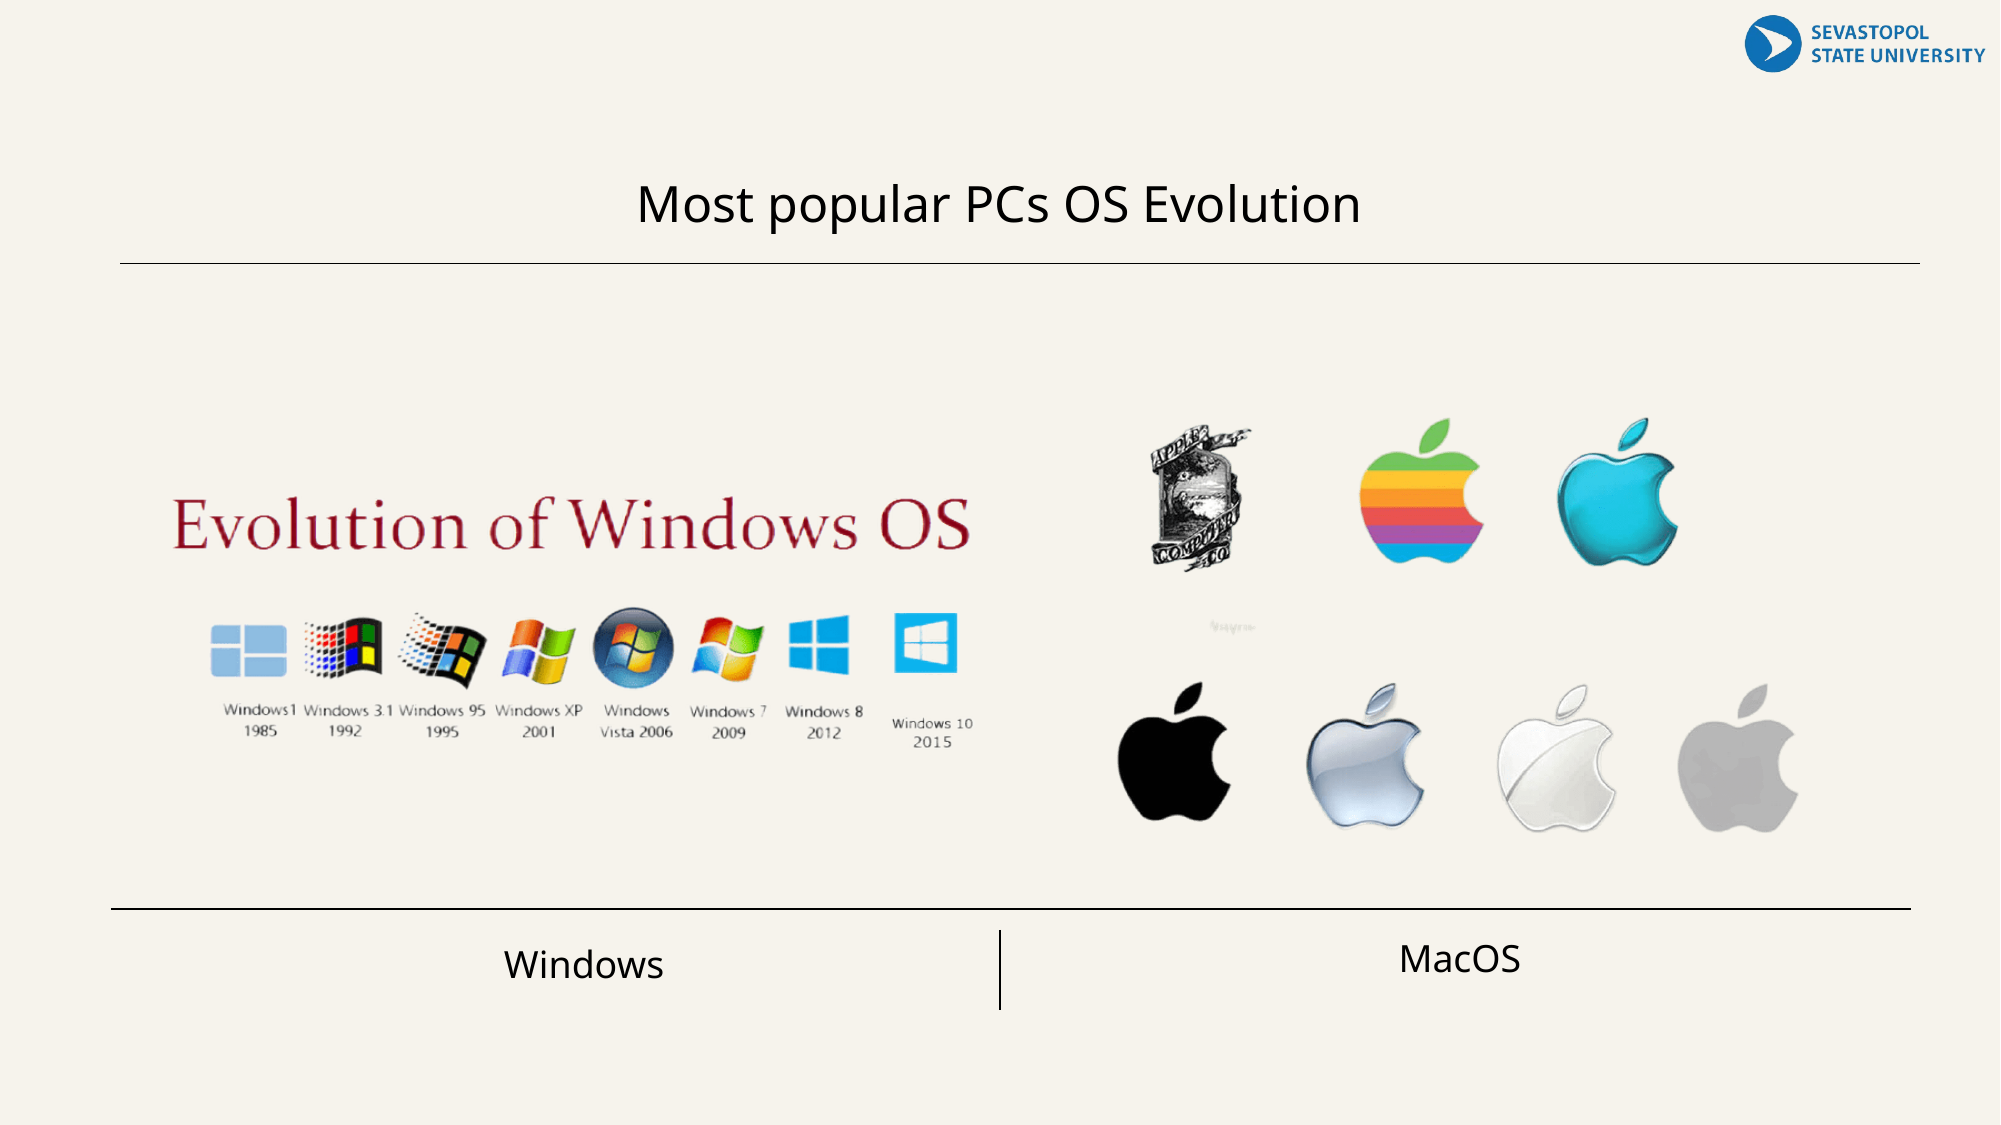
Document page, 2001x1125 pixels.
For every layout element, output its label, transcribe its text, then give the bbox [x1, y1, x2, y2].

picture [56, 334, 1855, 930]
picture [1733, 10, 1991, 77]
text_box MacOS [1383, 930, 1537, 988]
text_box Most popular PCs OS Evolution [622, 165, 1378, 241]
text_box Windows [489, 933, 680, 994]
